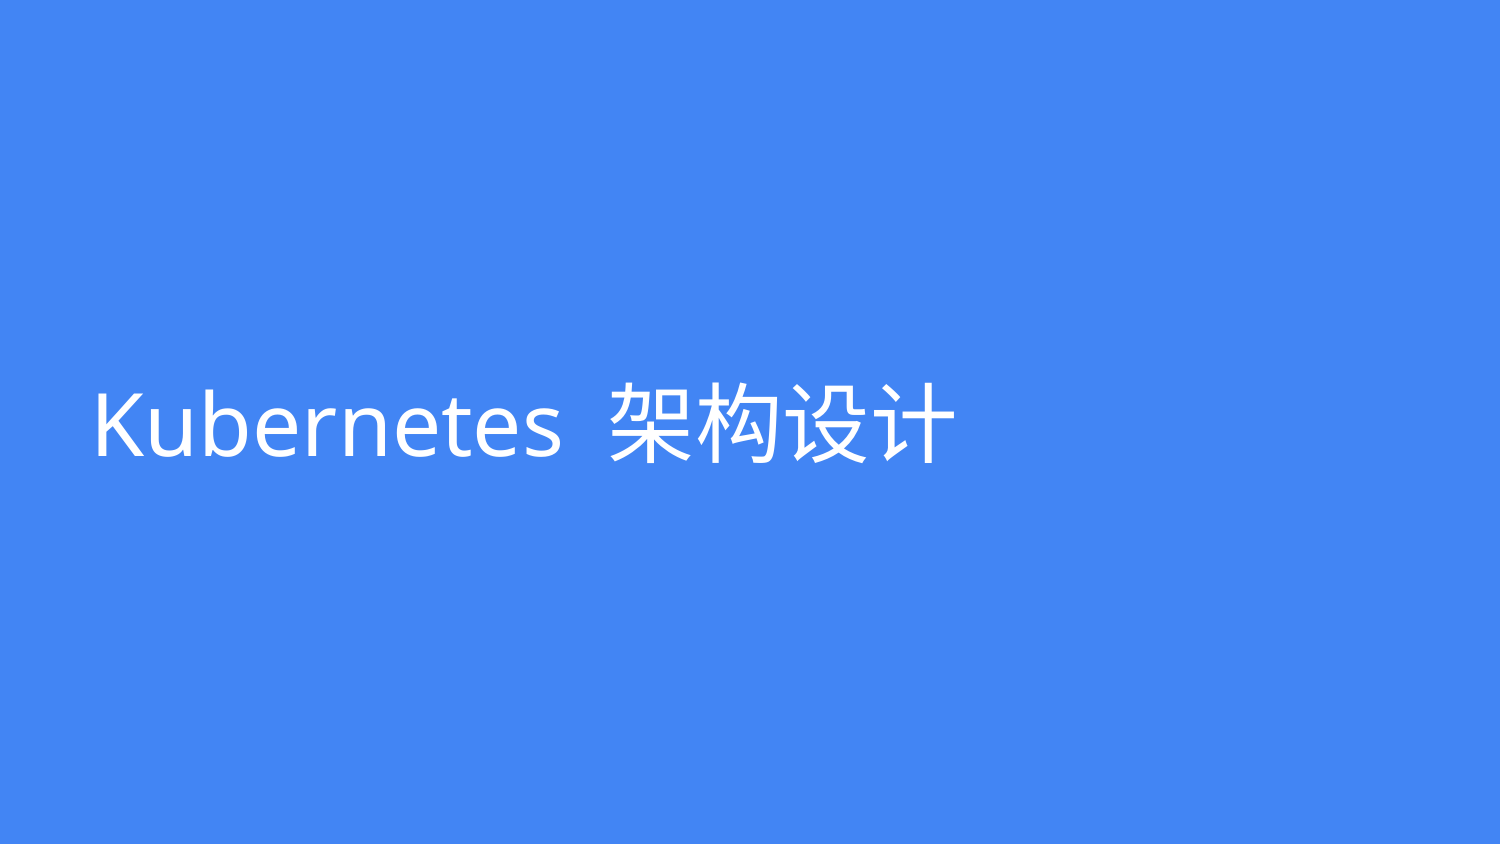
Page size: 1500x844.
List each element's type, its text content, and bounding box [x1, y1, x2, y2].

title Kubernetes 架构设计 [75, 338, 1425, 505]
